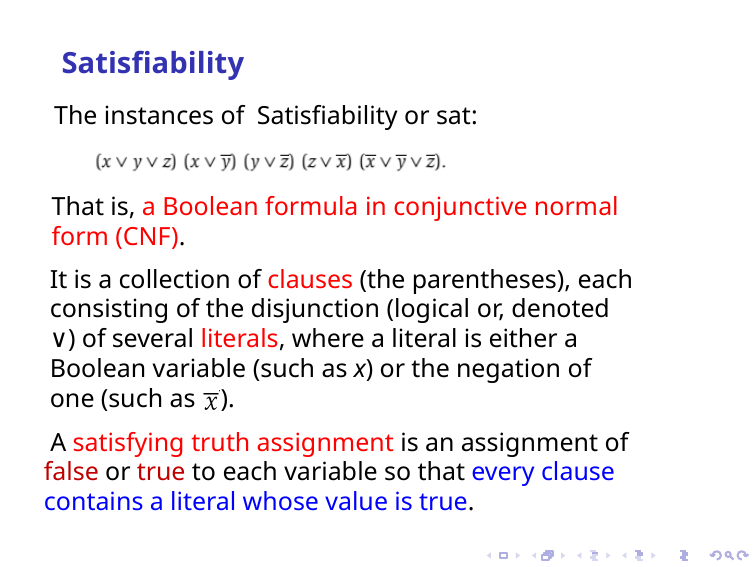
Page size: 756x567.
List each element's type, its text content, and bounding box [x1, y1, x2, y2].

text_box [723, 549, 733, 559]
text_box [649, 550, 658, 561]
text_box A satisfying truth assignment is an assignment of false or true to each variable so that every clause contains a literal whose value is true. [43, 425, 642, 524]
text_box [712, 550, 722, 561]
text_box [513, 550, 523, 561]
picture [90, 147, 448, 175]
text_box [558, 550, 568, 561]
text_box [498, 551, 509, 560]
text_box It is a collection of clauses (the parentheses), each consisting of the disjunction (logical or, denoted ∨) of several literals, where a literal is either a Boolean variable (such as x) or the negation of one (such as ). [49, 263, 640, 421]
text_box The instances of Satisfiability or sat: [54, 111, 589, 138]
text_box Satisfiability [61, 60, 245, 87]
text_box That is, a Boolean formula in conjunctive normal form (CNF). [51, 190, 620, 259]
text_box [620, 550, 629, 561]
text_box [484, 550, 494, 561]
text_box [545, 550, 553, 557]
text_box [540, 552, 551, 562]
text_box [736, 550, 747, 561]
picture [202, 390, 220, 411]
text_box [604, 550, 613, 561]
text_box [574, 550, 584, 561]
text_box [529, 550, 539, 561]
